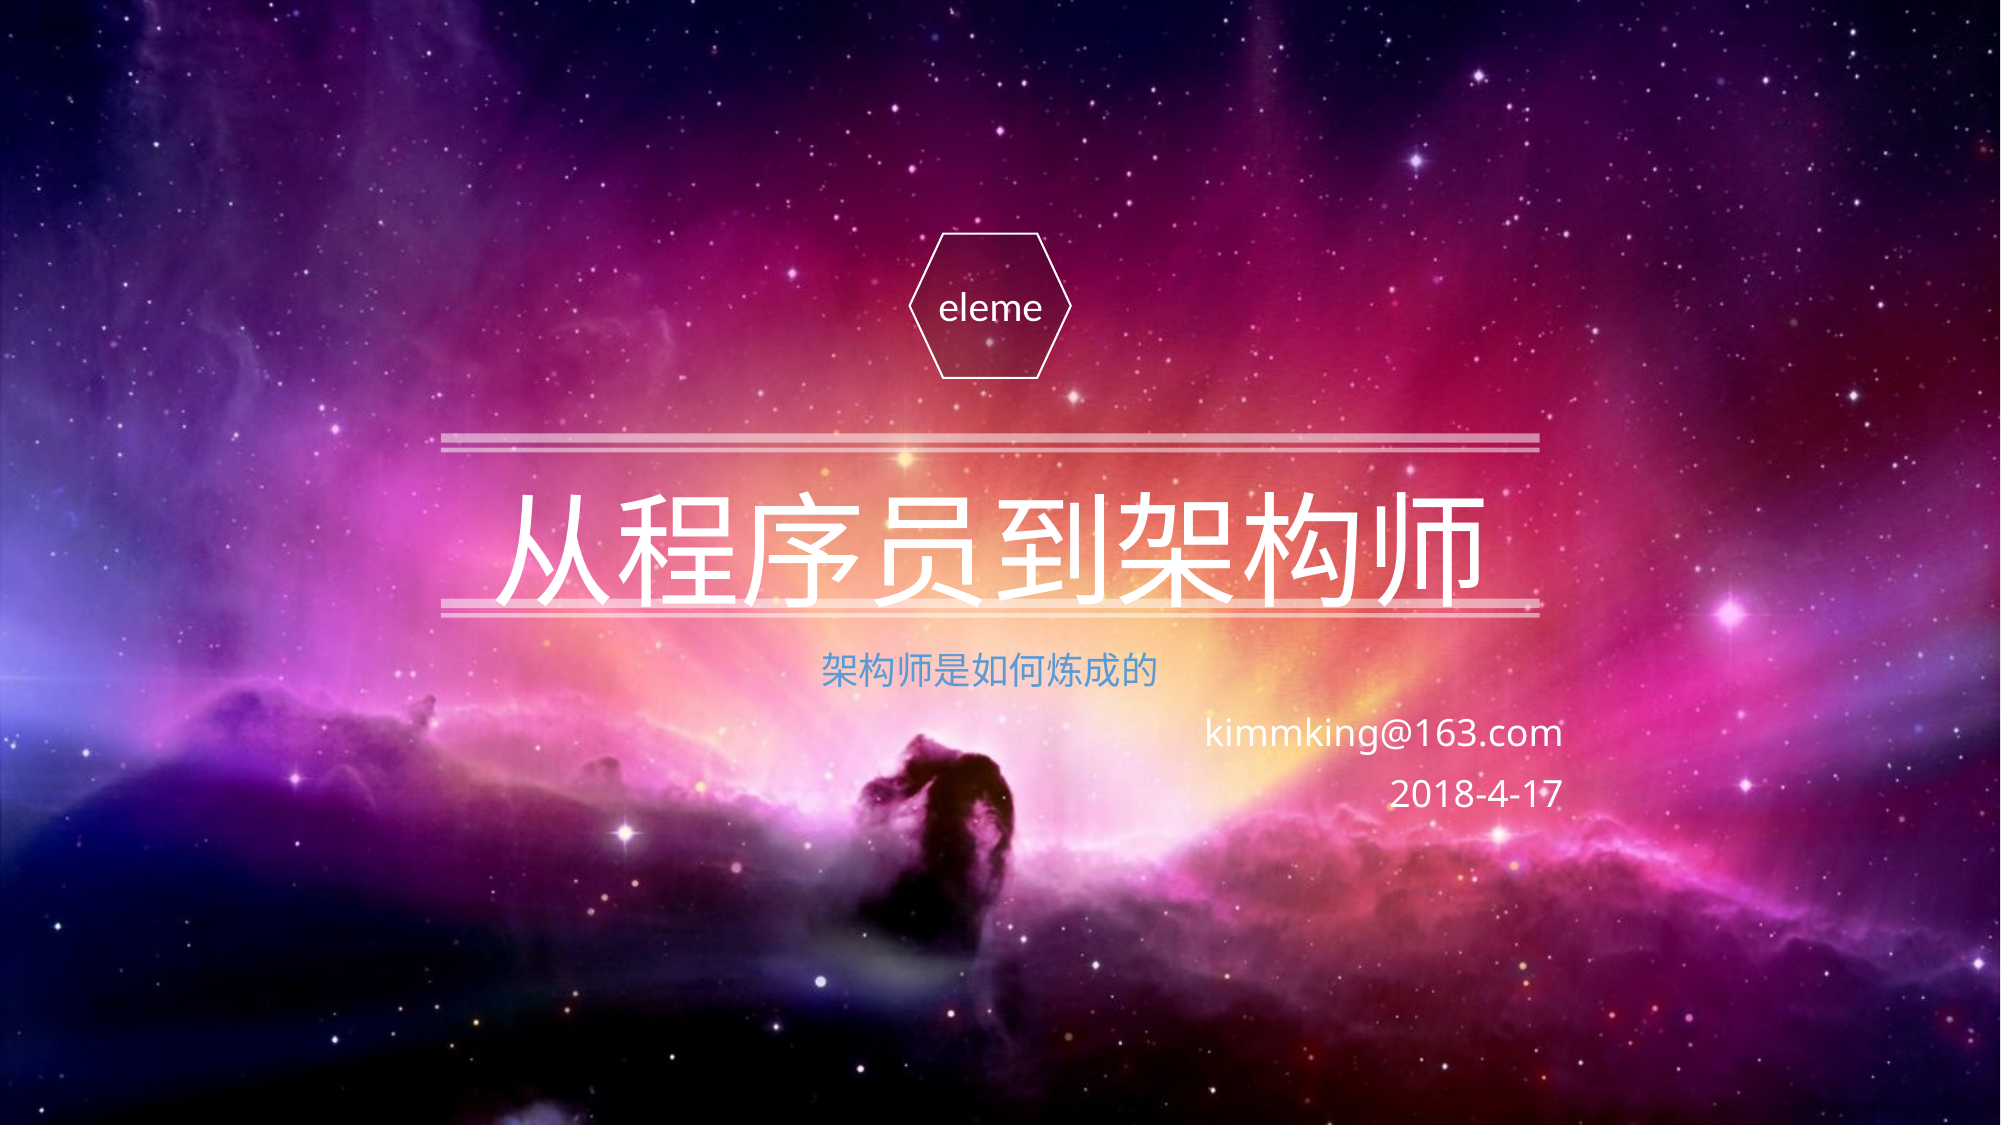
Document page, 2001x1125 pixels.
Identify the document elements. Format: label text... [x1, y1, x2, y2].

title 从程序员到架构师 [401, 432, 1579, 633]
picture [0, 0, 2001, 1125]
text_box [924, 232, 1057, 272]
text_box eleme [923, 272, 1087, 337]
subtitle 架构师是如何炼成的 kimmking@163.com 2018-4-17 [401, 645, 1579, 824]
text_box [908, 274, 1058, 379]
